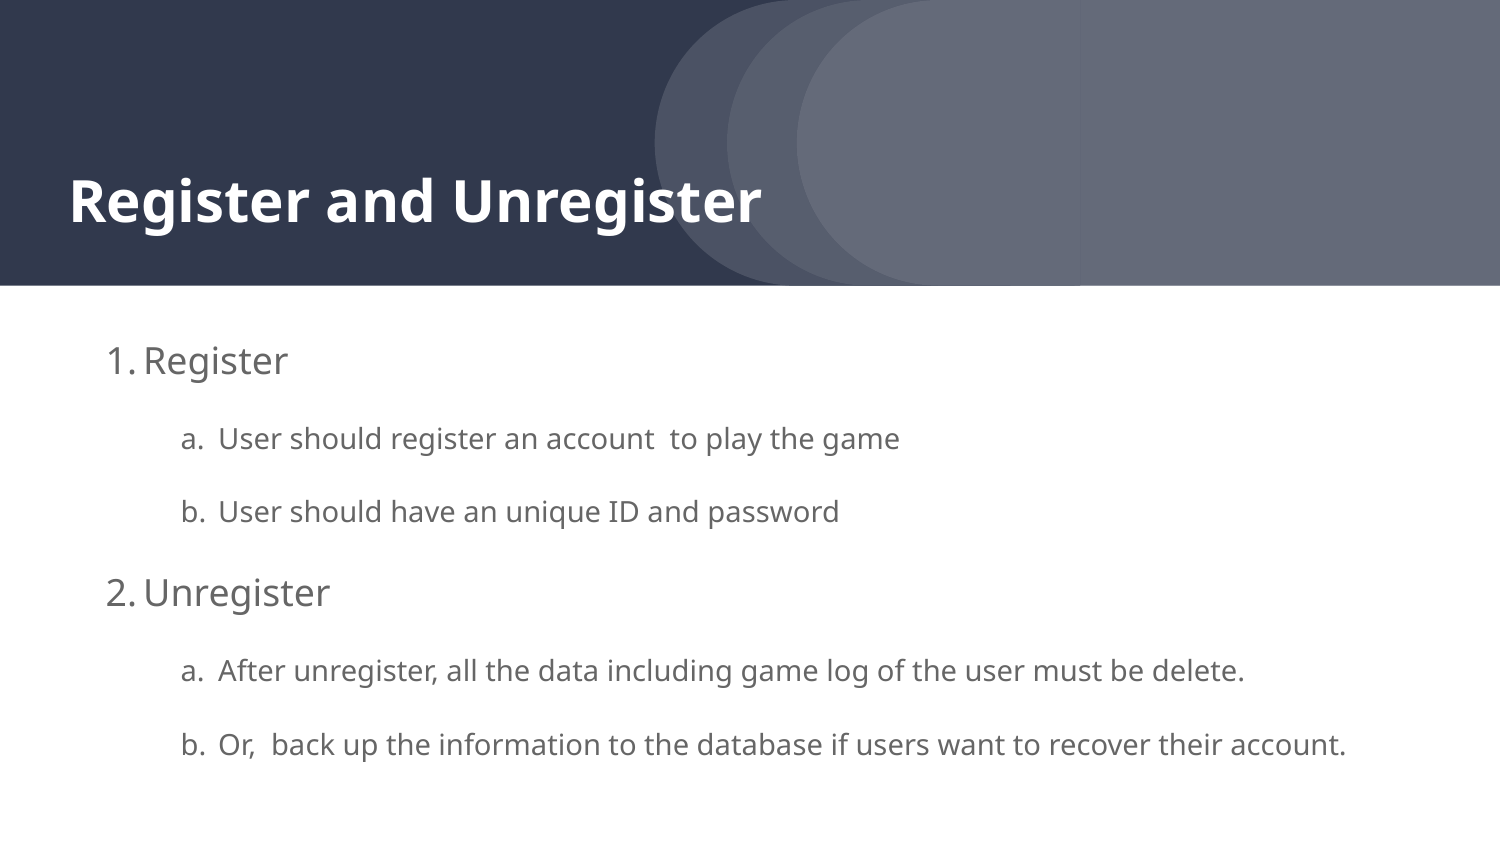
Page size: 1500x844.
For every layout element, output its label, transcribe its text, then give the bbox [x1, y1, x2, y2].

list Register User should register an account to play the game User should have an unique ID and password Unregister After unregister, all the data including game log of the user must be delete. Or, back up the information to the database if users want to recover their account. [53, 315, 1447, 759]
title Register and Unregister [53, 24, 825, 250]
